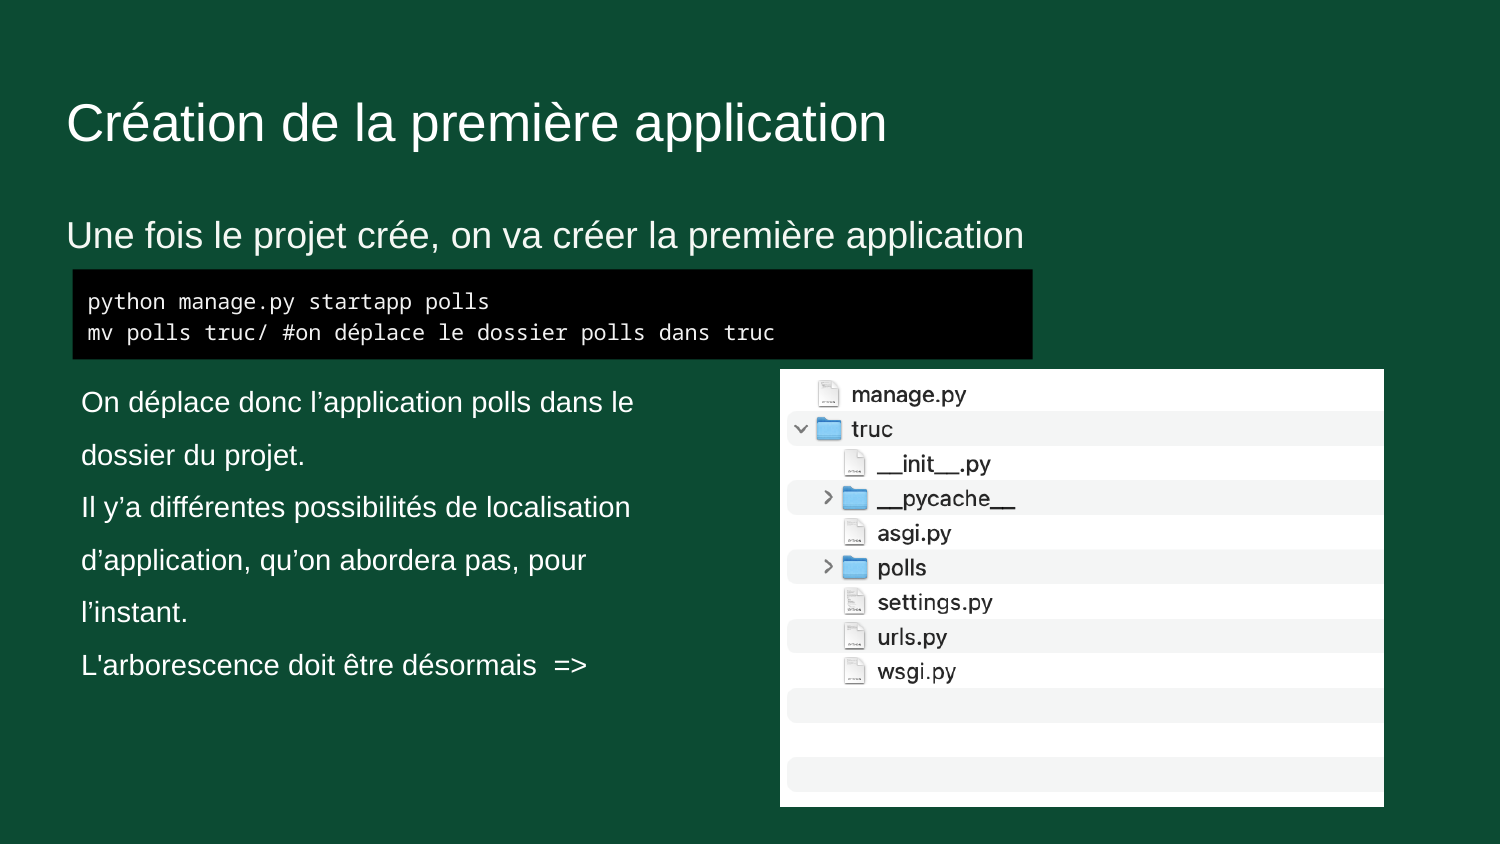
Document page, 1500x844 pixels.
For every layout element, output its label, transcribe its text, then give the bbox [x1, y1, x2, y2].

picture [779, 369, 1384, 808]
text_box python manage.py startapp polls mv polls truc/ #on déplace le dossier polls dans truc [72, 269, 1033, 360]
list Une fois le projet crée, on va créer la première application [51, 189, 1449, 283]
title Création de la première application [51, 72, 1449, 167]
text_box On déplace donc l’application polls dans le dossier du projet. Il y’a différentes possibilités de localisation d’application, qu’on abordera pas, pour l’instant. L'arborescence doit être désormais => [65, 351, 661, 696]
